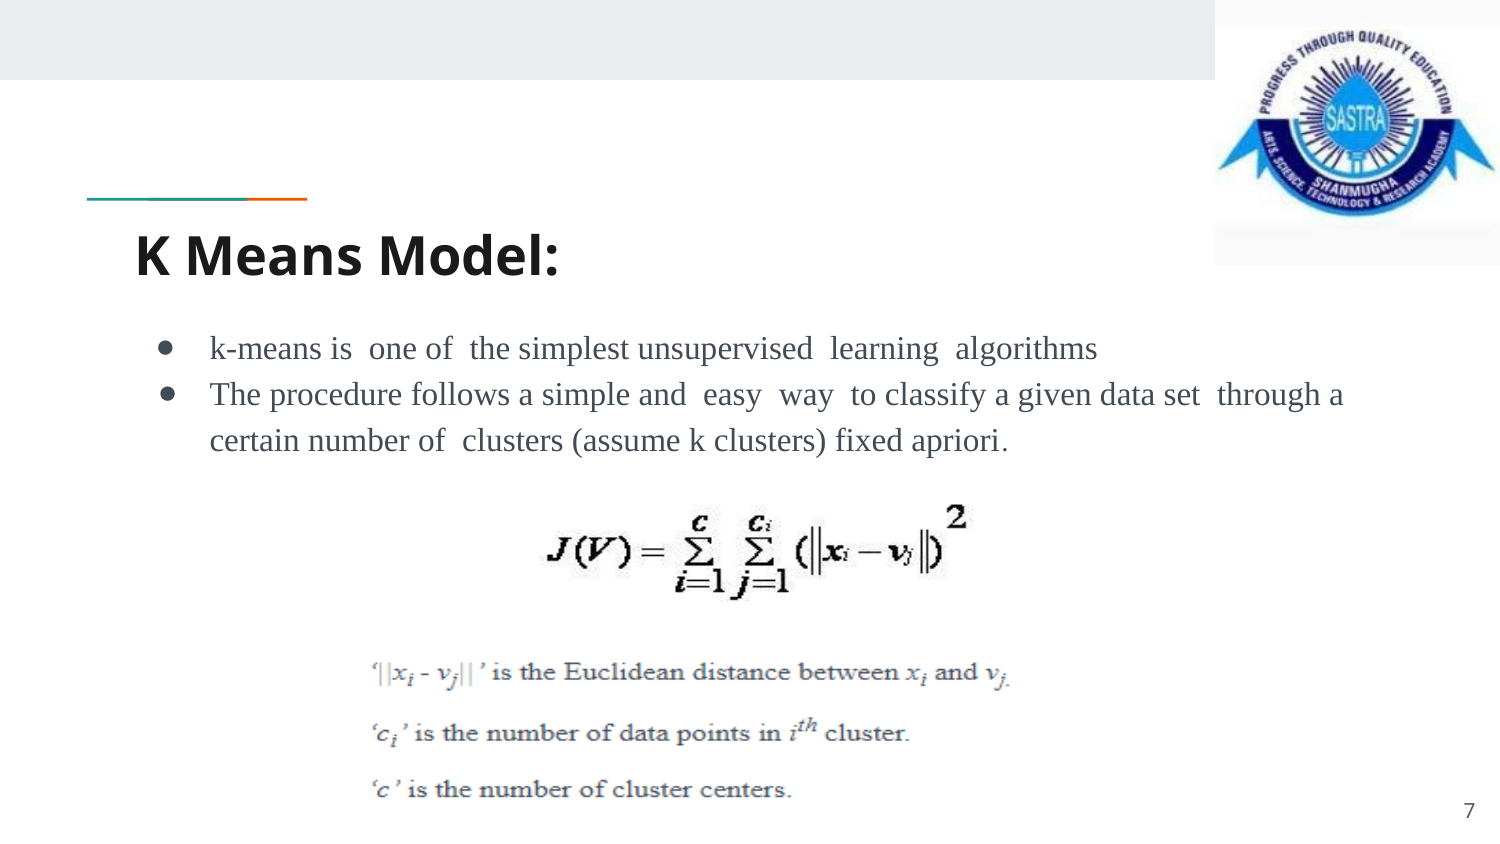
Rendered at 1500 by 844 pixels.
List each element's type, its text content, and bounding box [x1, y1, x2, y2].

picture [329, 471, 1087, 813]
slide_number 7 [1400, 779, 1491, 844]
title K Means Model: [119, 206, 1381, 295]
picture [1214, 0, 1500, 266]
list k-means is one of the simplest unsupervised learning algorithms The procedure follows a simple and easy way to classify a given data set through a certain number of clusters (assume k clusters) fixed apriori. [119, 305, 1381, 677]
